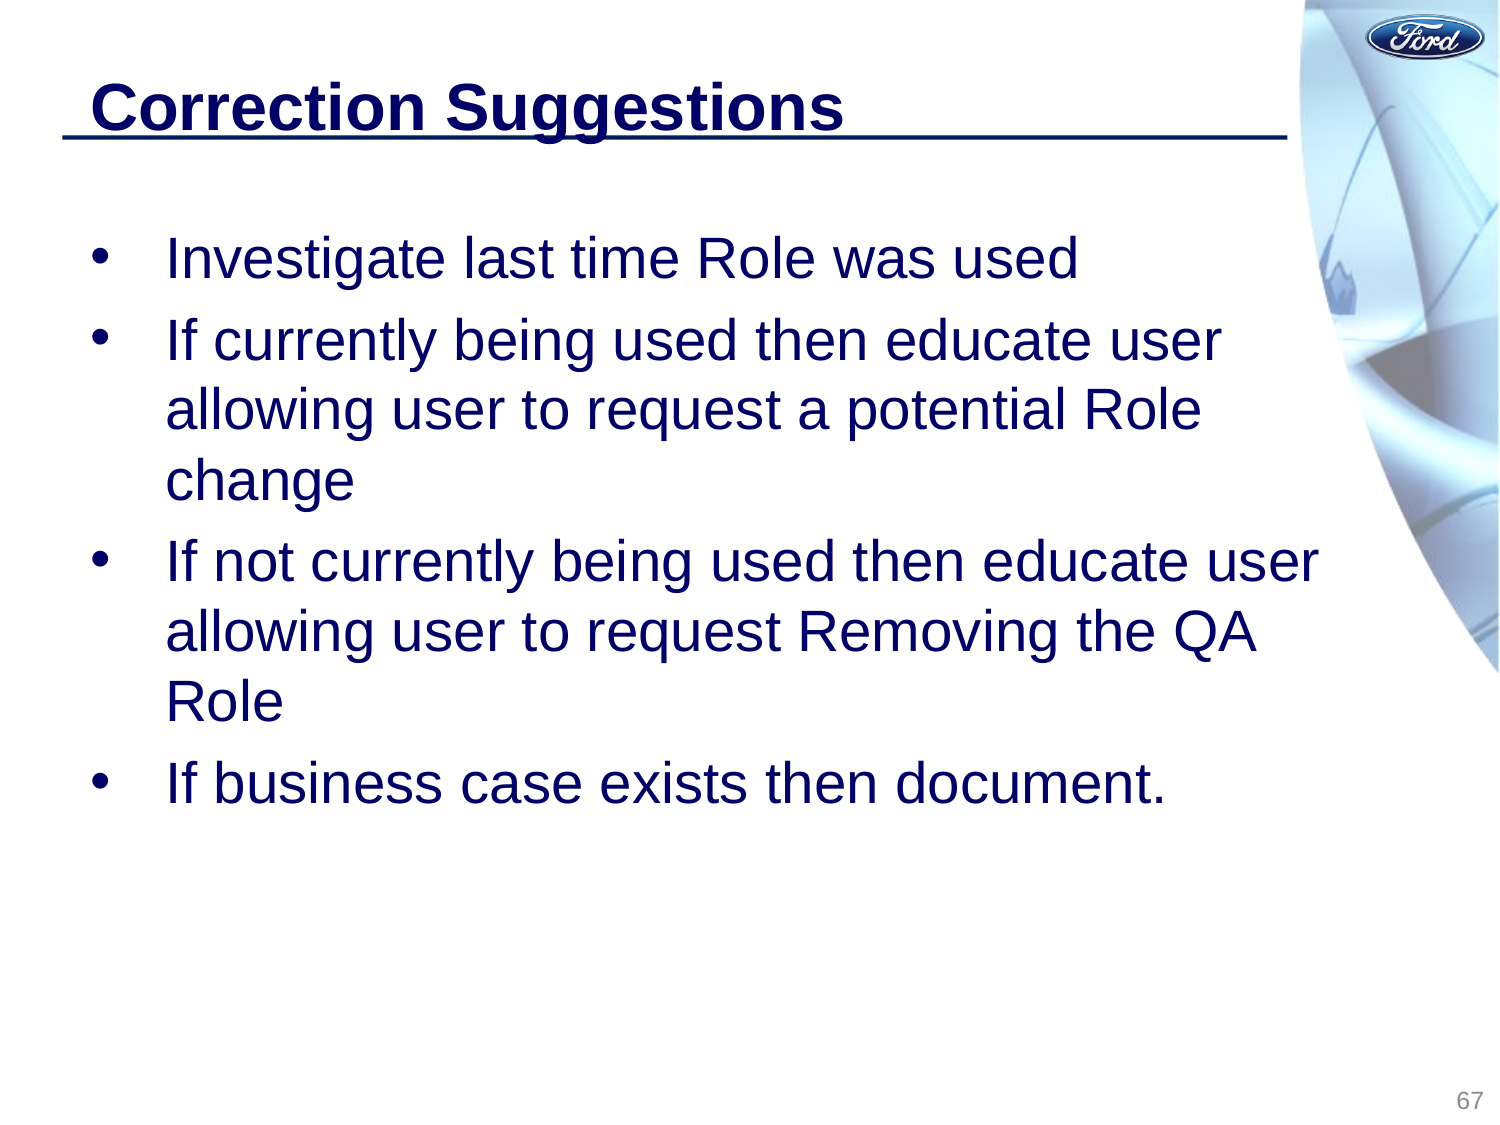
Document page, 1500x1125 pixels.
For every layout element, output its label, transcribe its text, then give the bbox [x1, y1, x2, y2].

list Investigate last time Role was used If currently being used then educate user allowing user to request a potential Role change If not currently being used then educate user allowing user to request Removing the QA Role If business case exists then document. [75, 212, 1388, 988]
text_box [1299, 0, 1500, 675]
picture [1350, 0, 1500, 75]
slide_number 67 [1149, 1074, 1500, 1125]
title Correction Suggestions [75, 45, 1275, 163]
